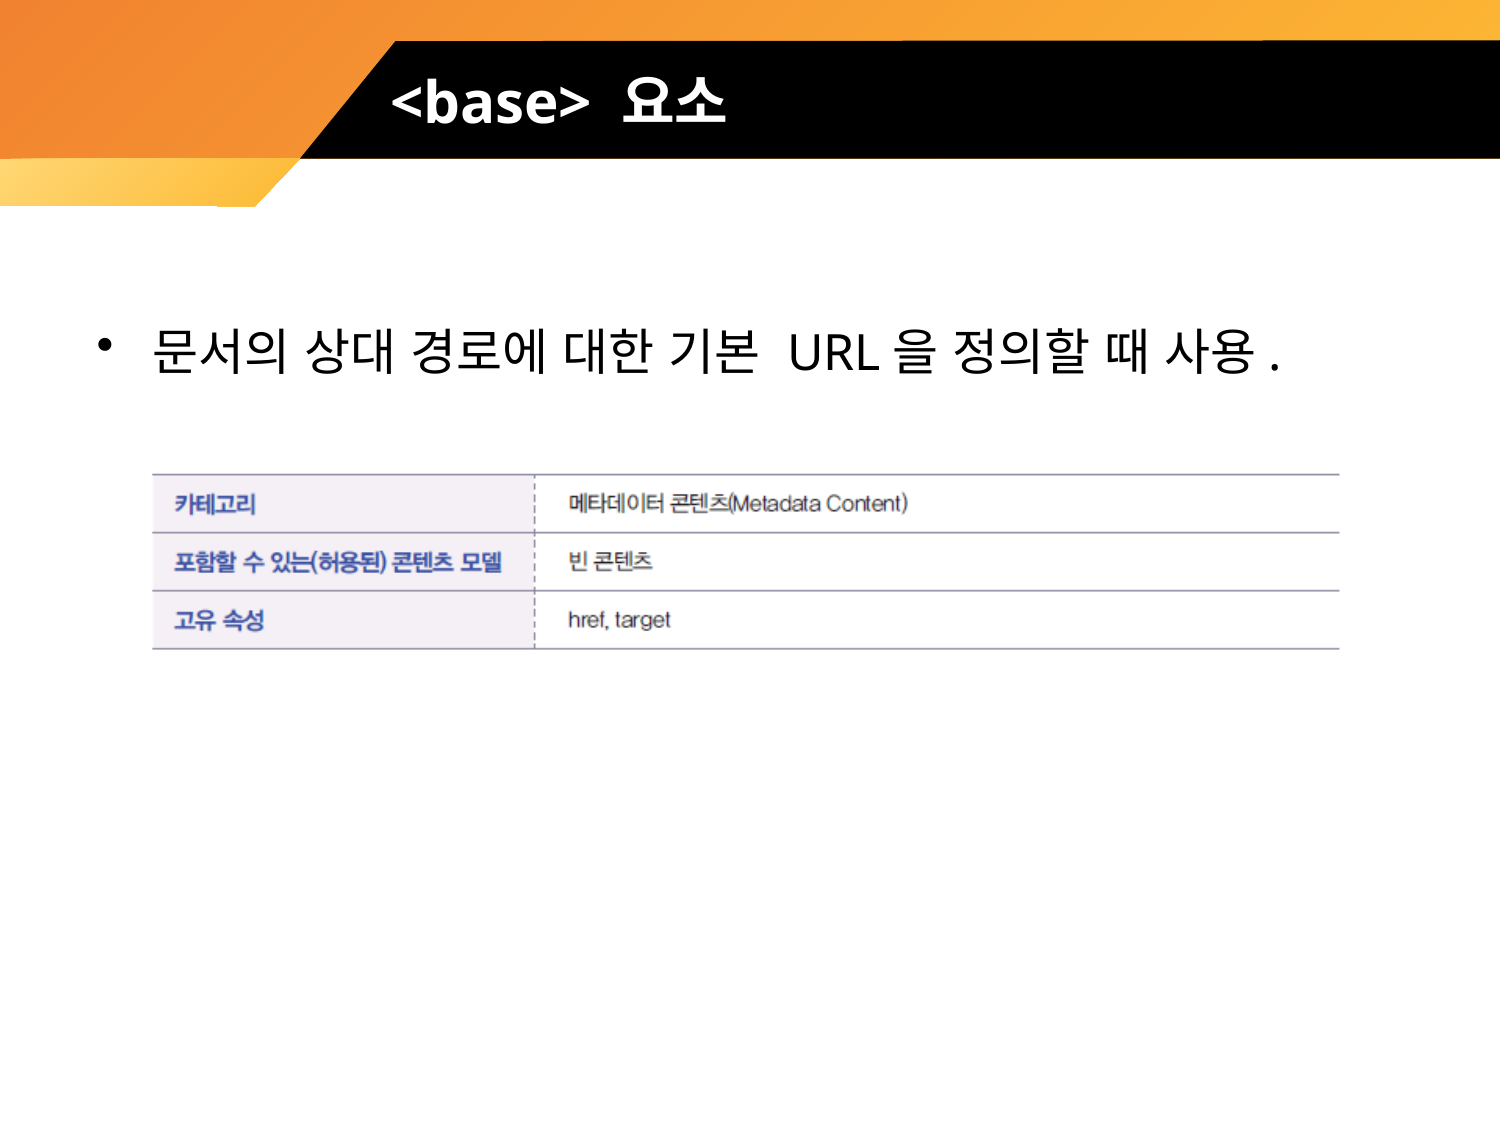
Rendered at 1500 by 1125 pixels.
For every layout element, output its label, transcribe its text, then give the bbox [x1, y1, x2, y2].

text_box 문서의 상대 경로에 대한 기본 URL을 정의할 때 사용. [81, 243, 1432, 1067]
title <base> 요소 [374, 36, 1481, 163]
picture [140, 460, 1360, 665]
